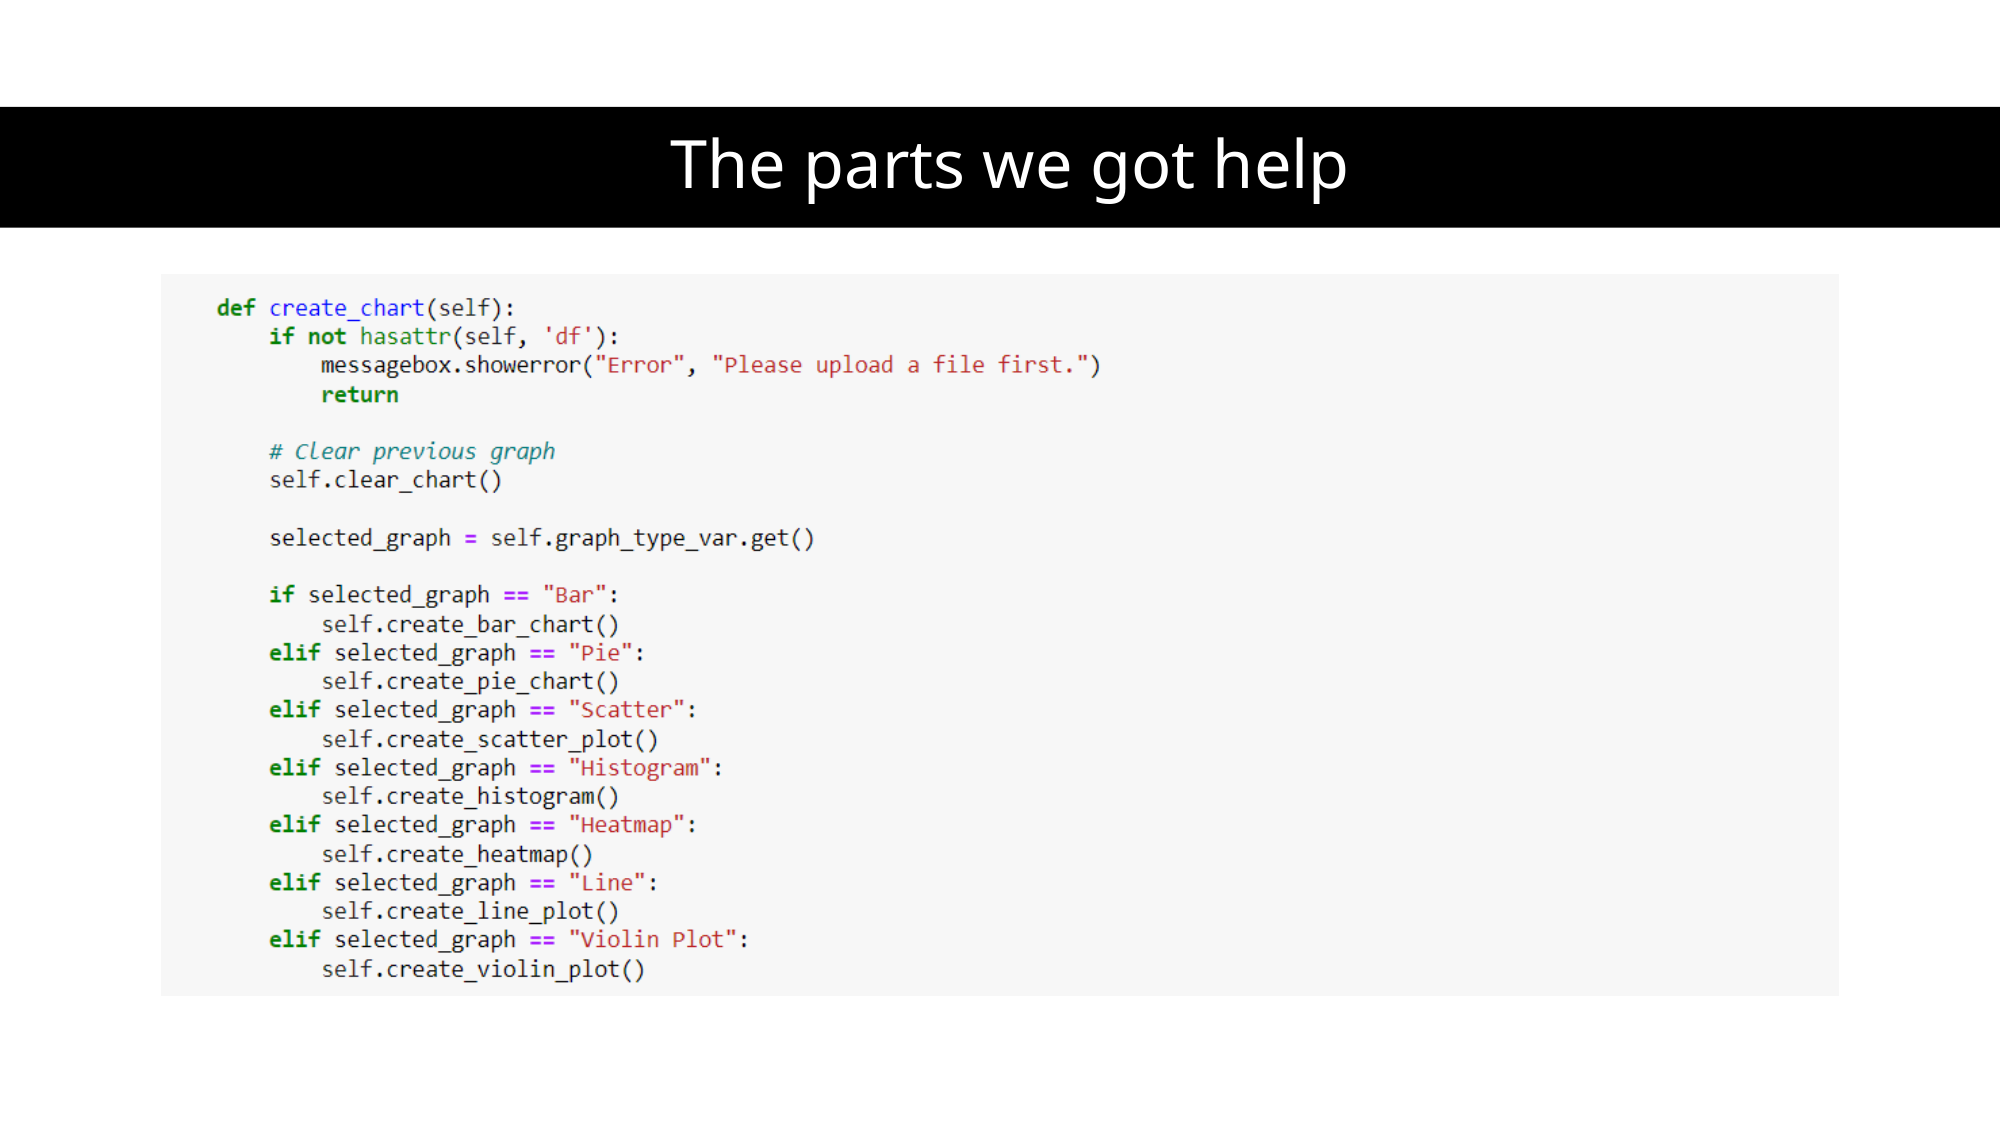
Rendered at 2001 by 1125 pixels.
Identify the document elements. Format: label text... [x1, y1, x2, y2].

text_box [0, 105, 2000, 229]
title The parts we got help [91, 105, 1931, 228]
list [161, 274, 1839, 997]
